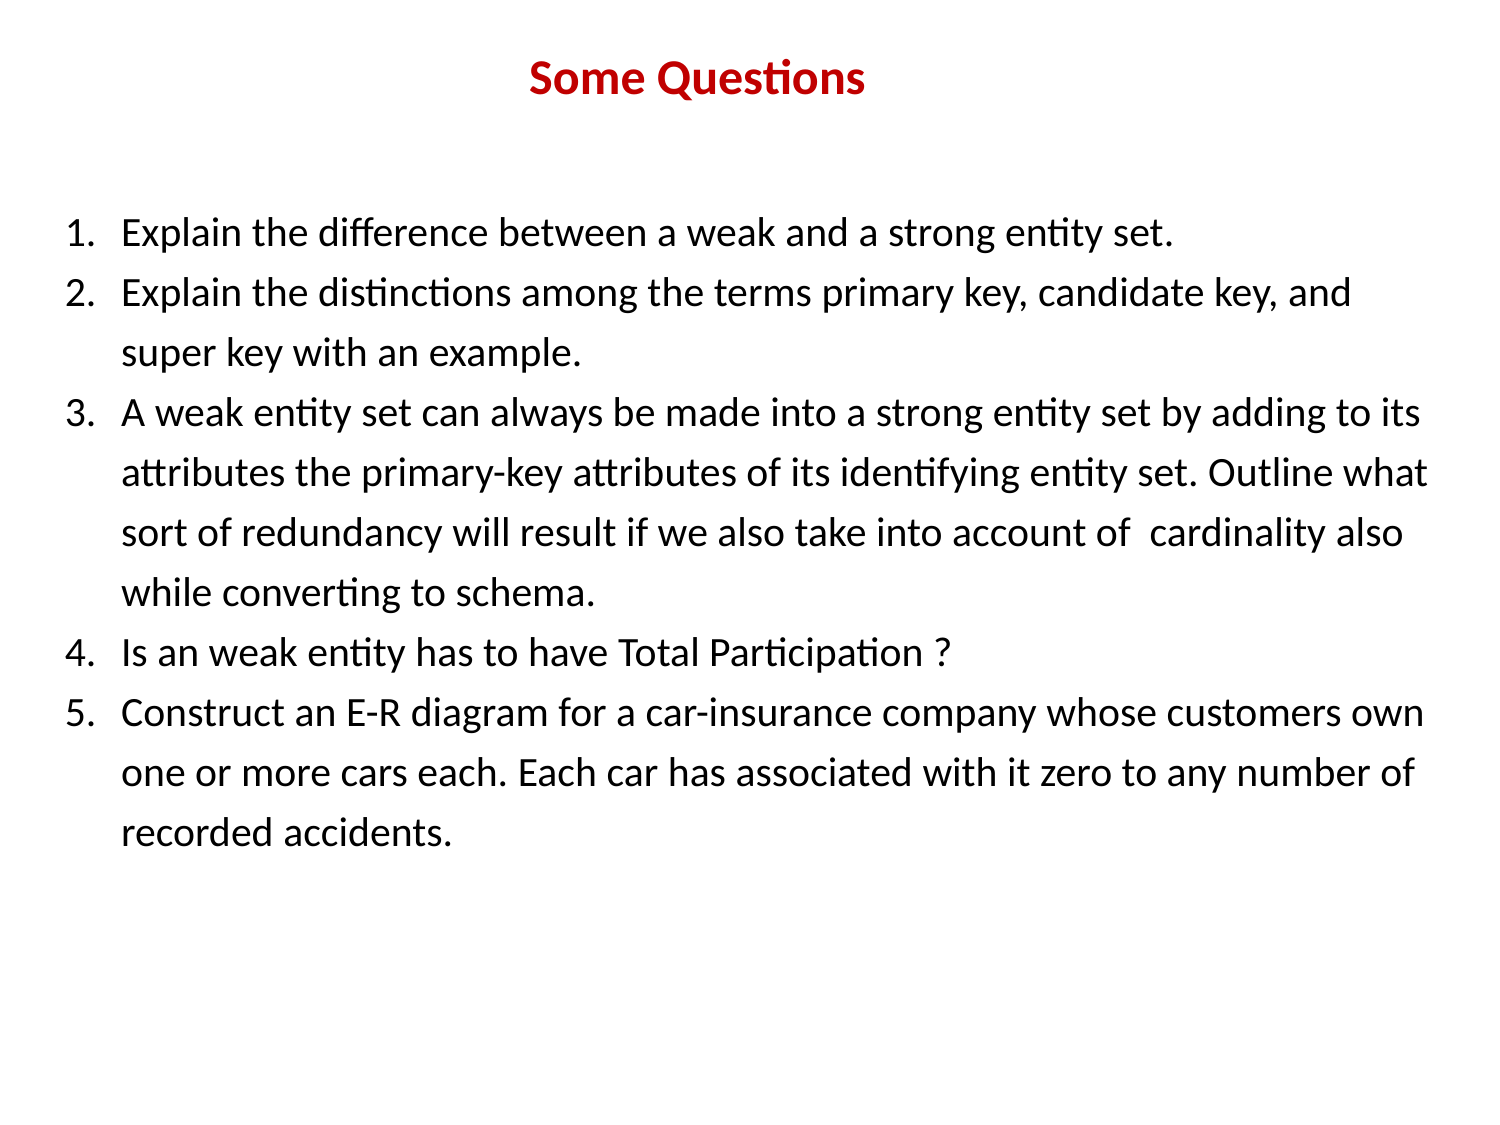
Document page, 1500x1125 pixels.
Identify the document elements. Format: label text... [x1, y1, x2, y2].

text_box Some Questions [514, 37, 881, 113]
text_box Explain the difference between a weak and a strong entity set. Explain the distinctions among the terms primary key, candidate key, and super key with an example. A weak entity set can always be made into a strong entity set by adding to its attributes the primary-key attributes of its identifying entity set. Outline what sort of redundancy will result if we also take into account of cardinality also while converting to schema. Is an weak entity has to have Total Participation ? Construct an E-R diagram for a car-insurance company whose customers own one or more cars each. Each car has associated with it zero to any number of recorded accidents. [50, 187, 1450, 863]
